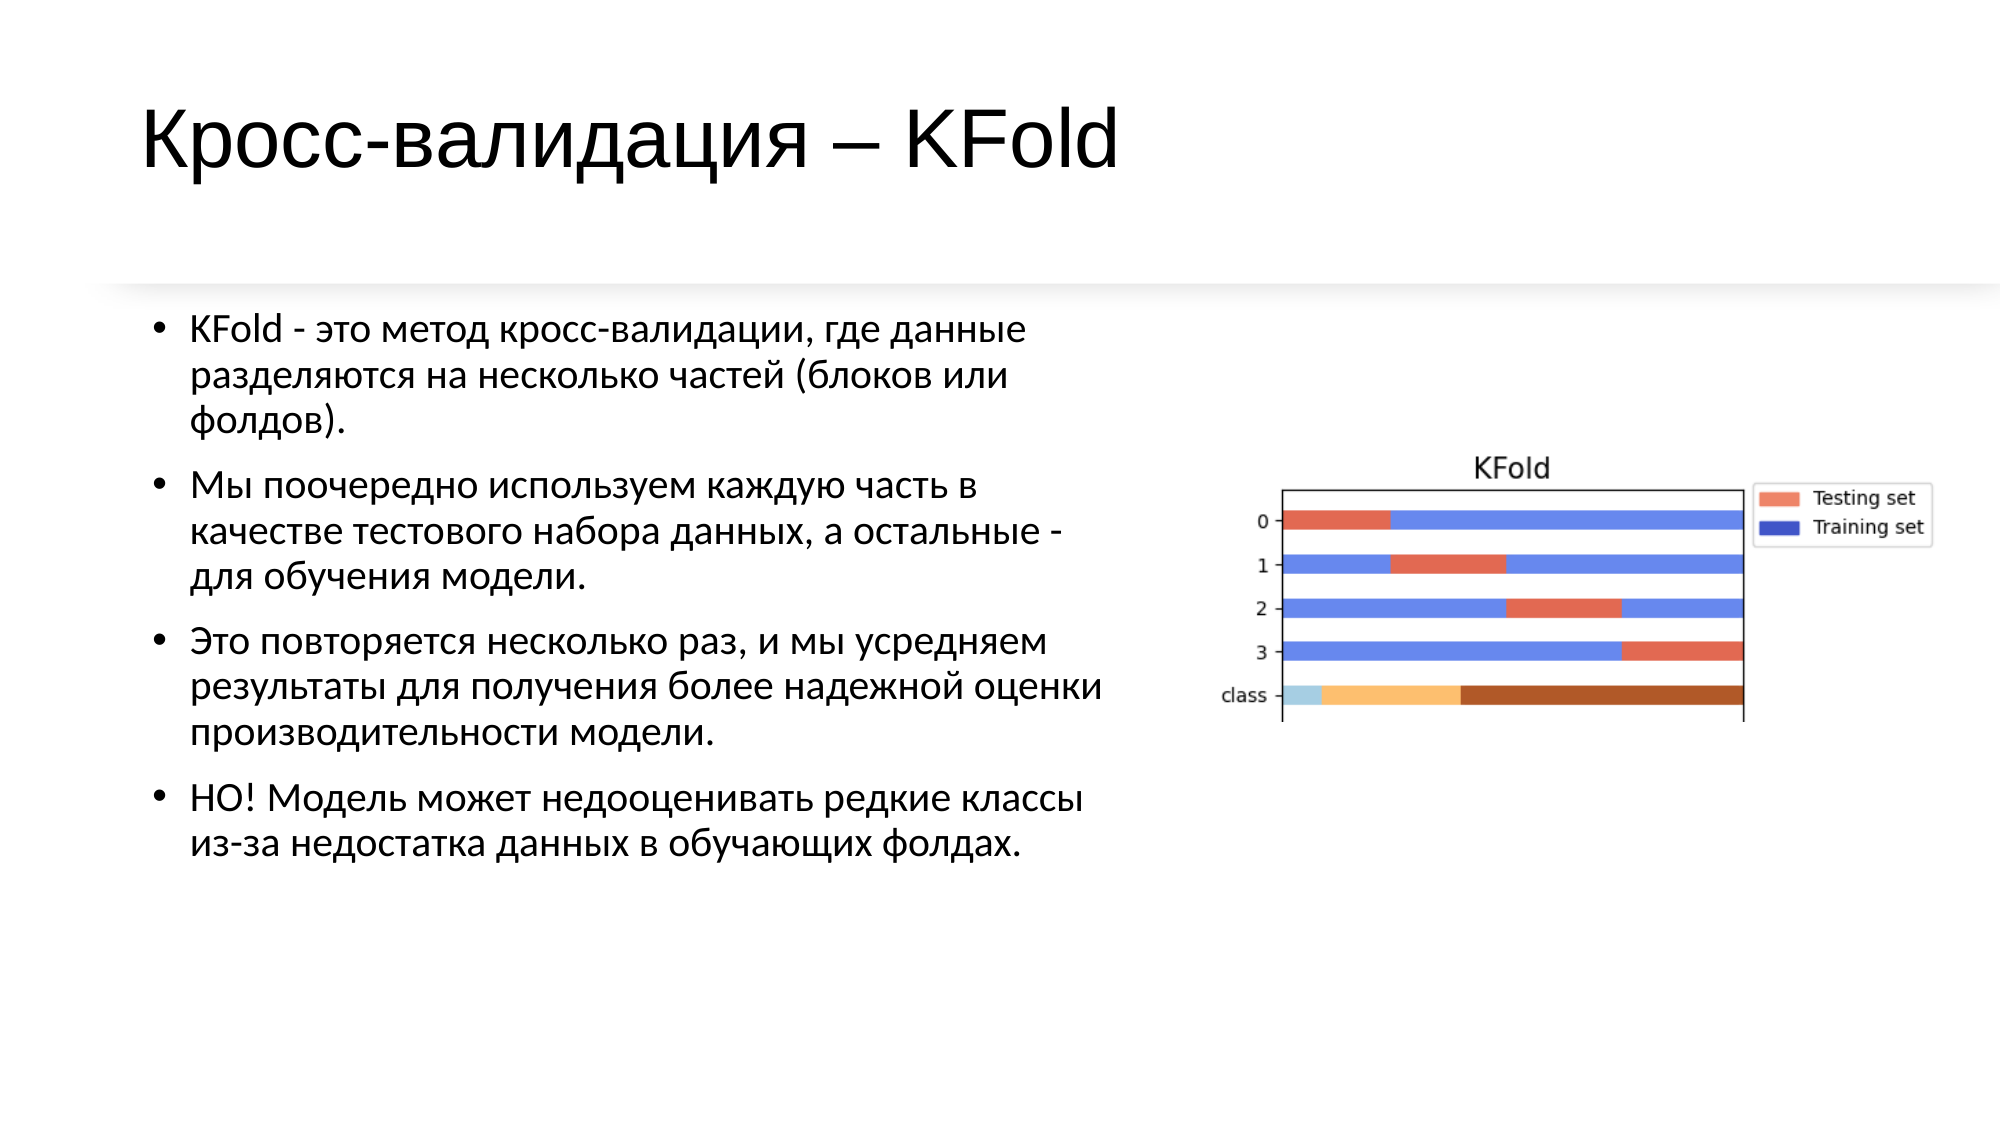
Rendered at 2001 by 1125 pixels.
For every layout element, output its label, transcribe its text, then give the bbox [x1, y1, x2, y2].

title Кросс-валидация – KFold [124, 39, 1891, 241]
picture [1214, 436, 1991, 722]
text_box [0, 0, 2000, 285]
list KFold - это метод кросс-валидации, где данные разделяются на несколько частей (блоков или фолдов). Мы поочередно используем каждую часть в качестве тестового набора данных, а остальные - для обучения модели. Это повторяется несколько раз, и мы усредняем результаты для получения более надежной оценки производительности модели. НО! Модель может недооценивать редкие классы из-за недостатка данных в обучающих фолдах. [137, 299, 1132, 1014]
text_box [0, 285, 2000, 1125]
